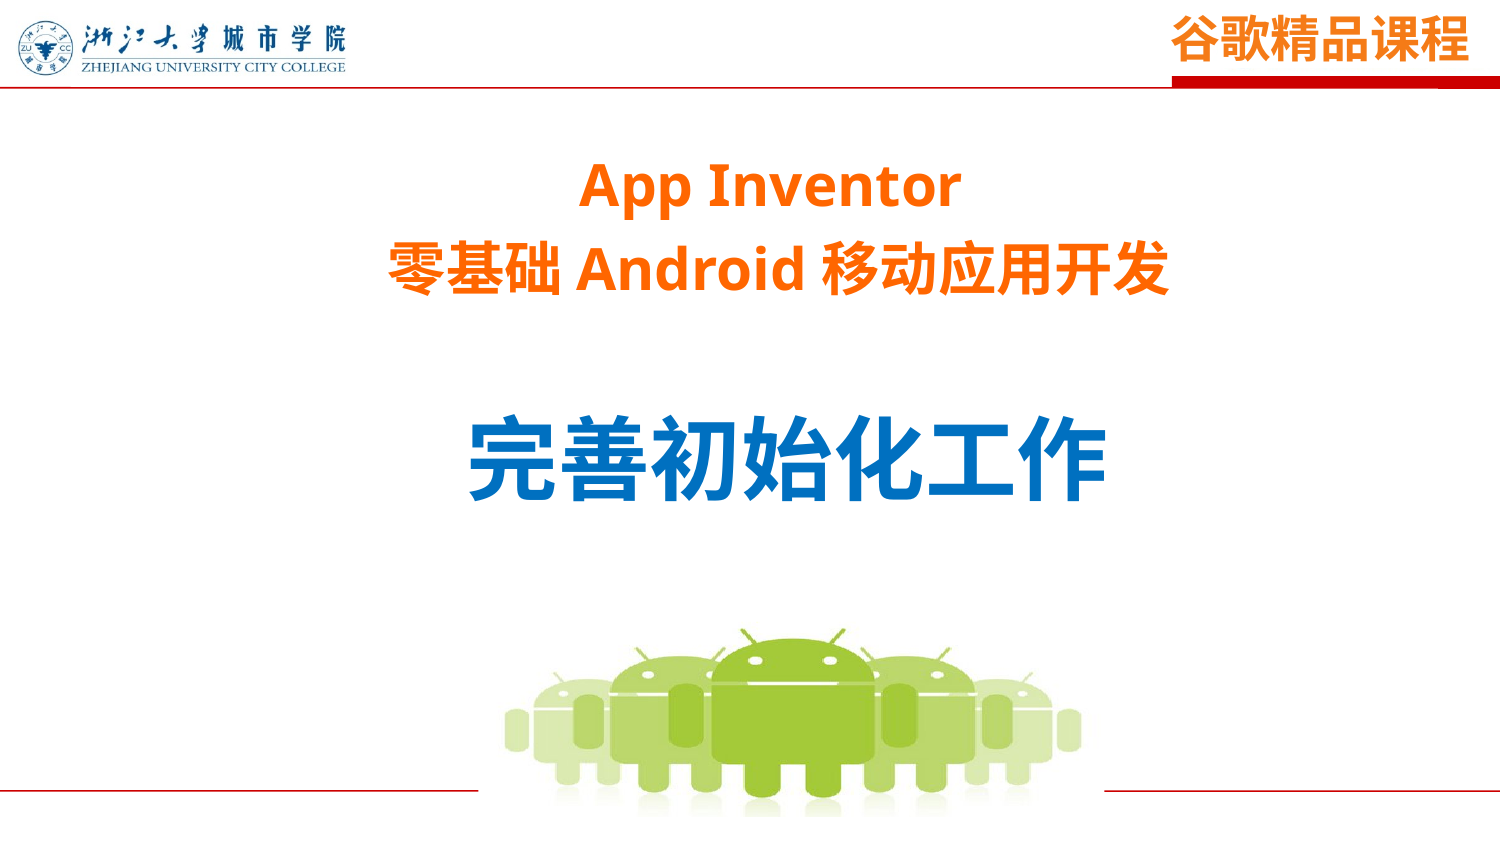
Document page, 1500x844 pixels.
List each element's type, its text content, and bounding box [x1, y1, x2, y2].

text_box App Inventor 零基础Android移动应用开发 [265, 126, 1294, 310]
text_box 完善初始化工作 [100, 350, 1476, 476]
picture [1218, 1, 1500, 68]
picture [5, 0, 361, 80]
picture [478, 586, 1105, 818]
text_box 谷歌精品课程 [1139, 0, 1219, 75]
